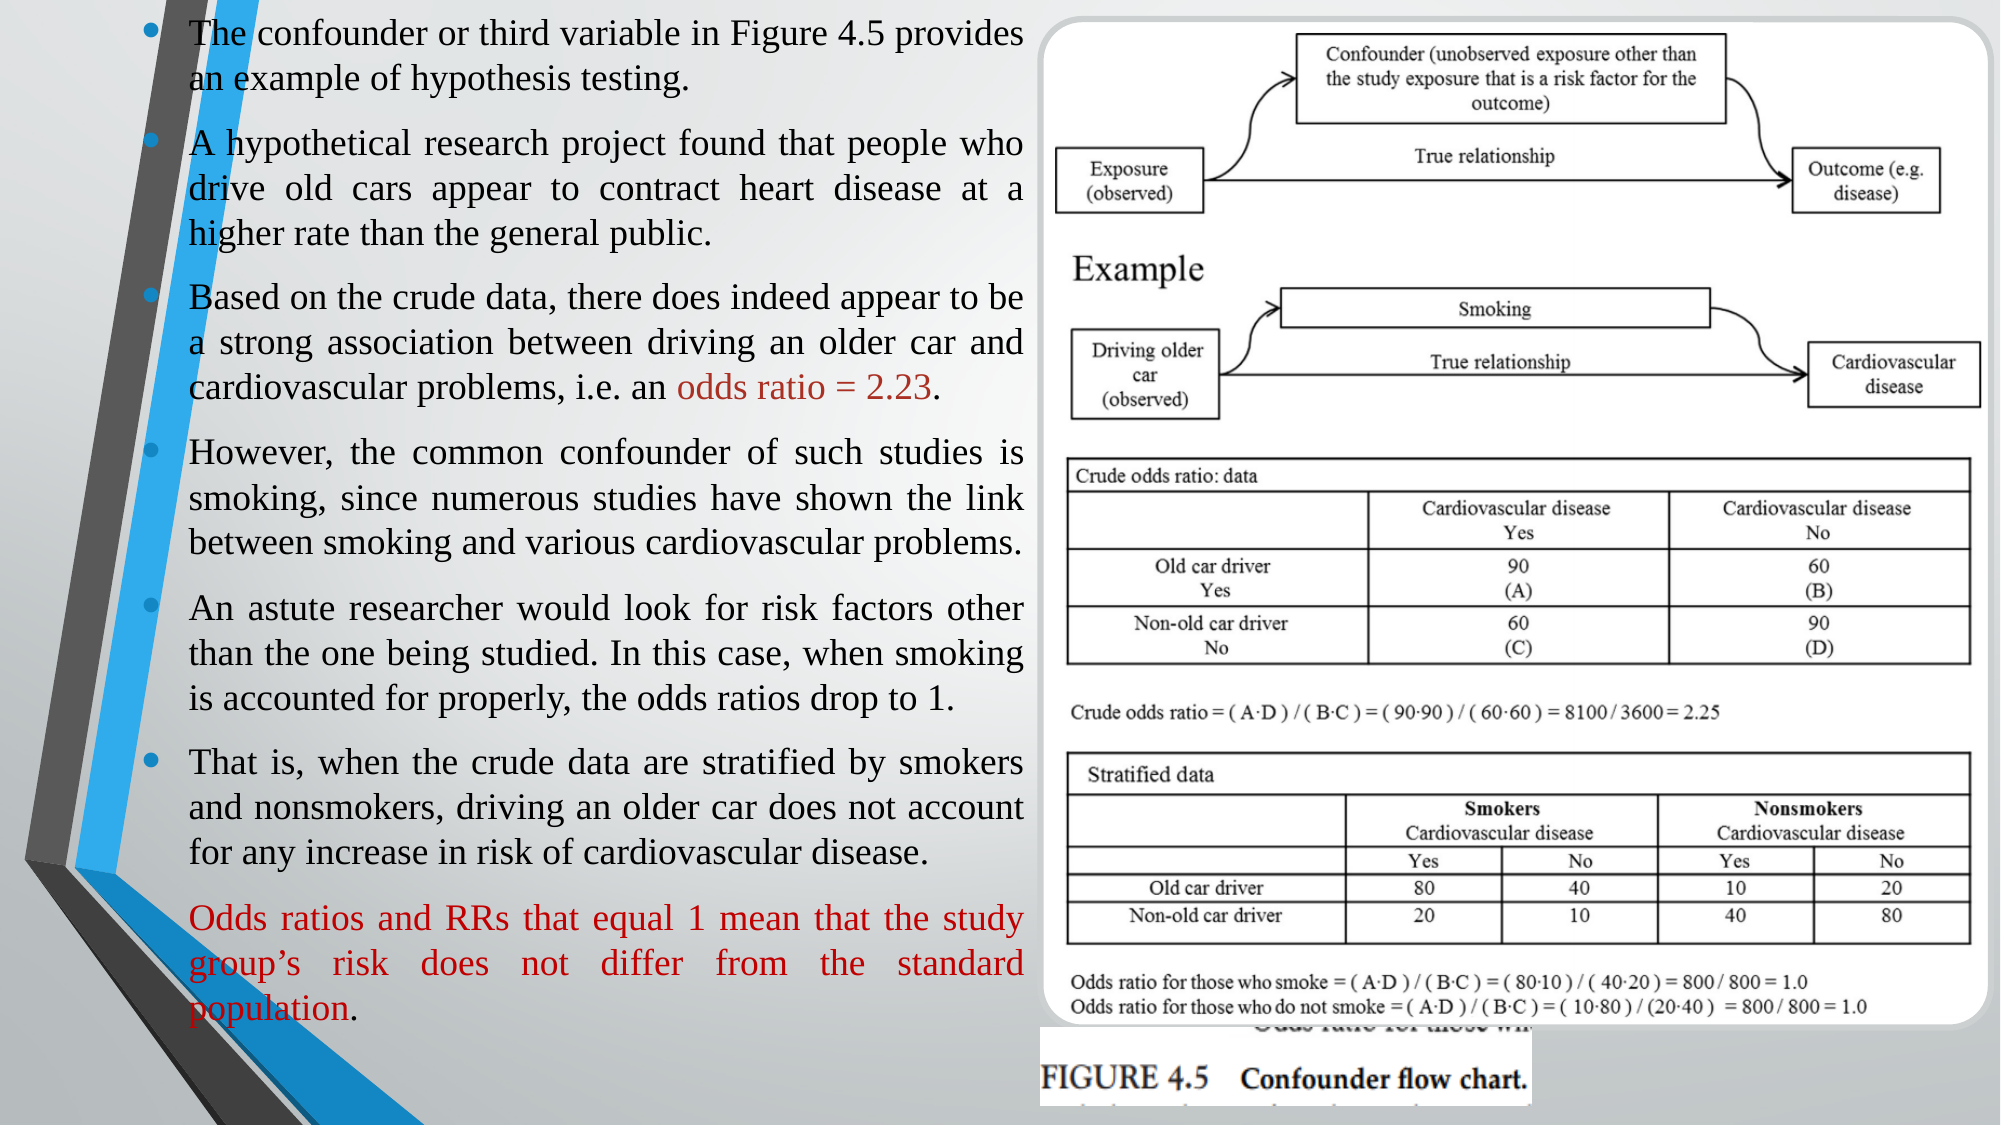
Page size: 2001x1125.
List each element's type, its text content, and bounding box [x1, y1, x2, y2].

picture [1040, 18, 1992, 1107]
list The confounder or third variable in Figure 4.5 provides an example of hypothesis testing. A hypothetical research project found that people who drive old cars appear to contract heart disease at a higher rate than the general public. Based on the crude data, there does indeed appear to be a strong association between driving an older car and cardiovascular problems, i.e. an odds ratio = 2.23. However, the common confounder of such studies is smoking, since numerous studies have shown the link between smoking and various cardiovascular problems. An astute researcher would look for risk factors other than the one being studied. In this case, when smoking is accounted for properly, the odds ratios drop to 1. That is, when the crude data are stratified by smokers and nonsmokers, driving an older car does not account for any increase in risk of cardiovascular disease. Odds ratios and RRs that equal 1 mean that the study group’s risk does not differ from the standard population. [126, 0, 1041, 979]
